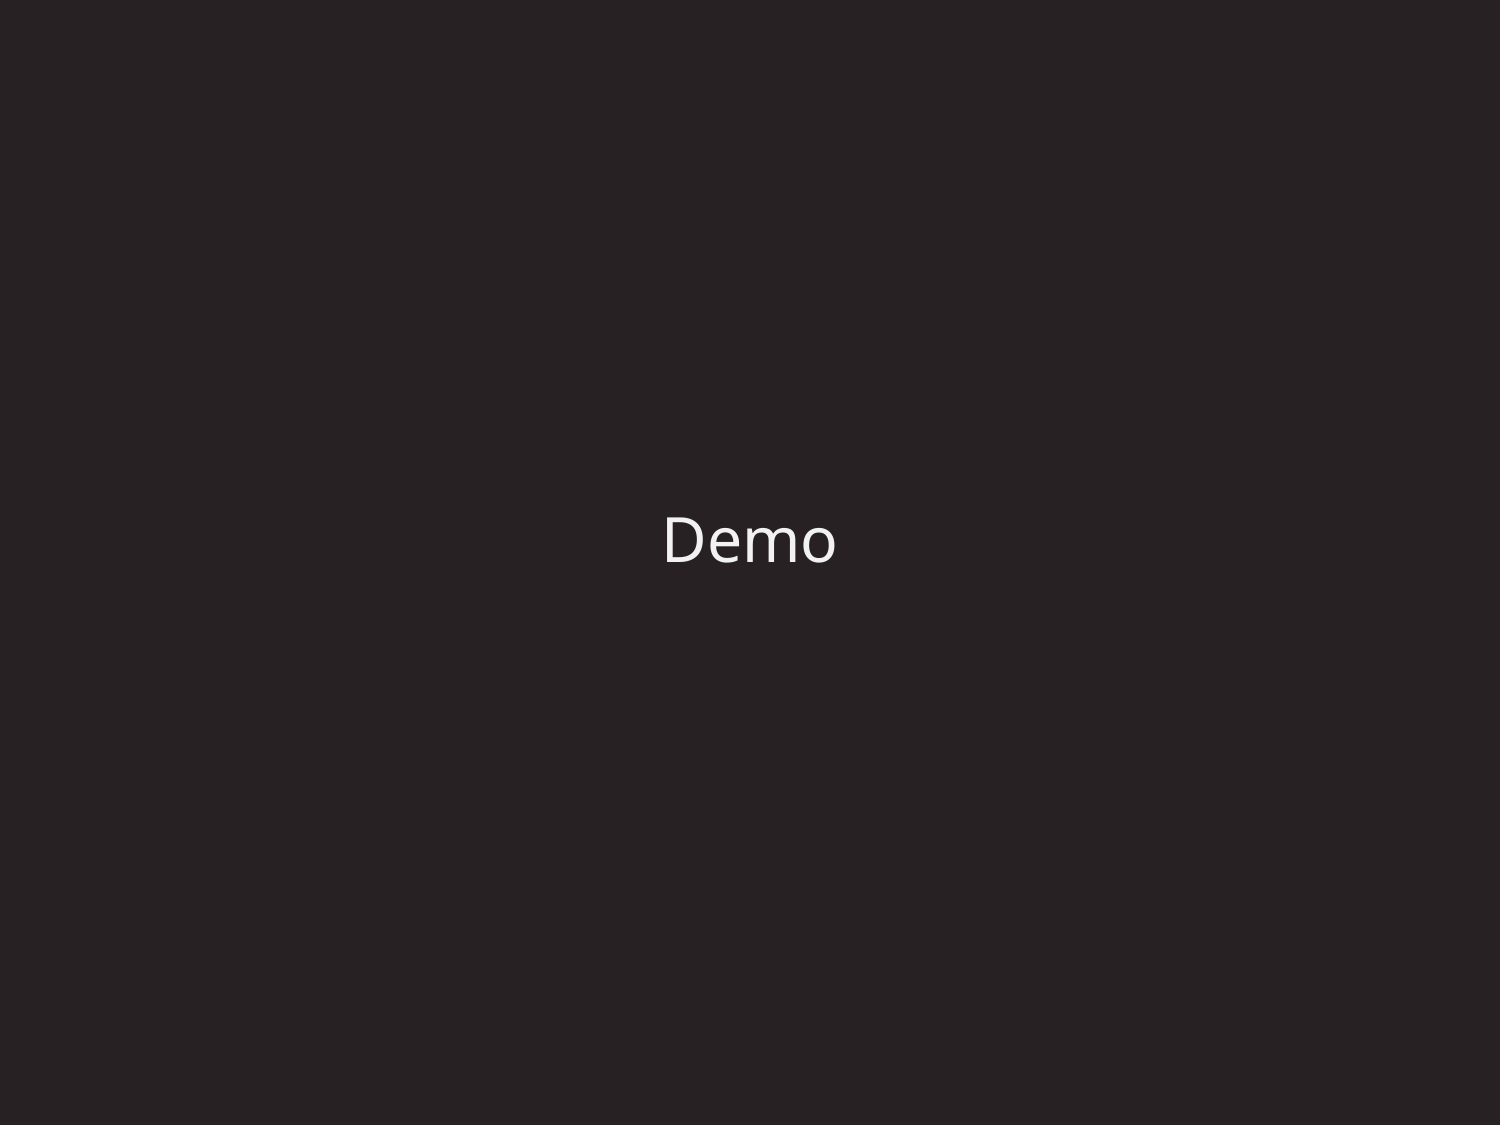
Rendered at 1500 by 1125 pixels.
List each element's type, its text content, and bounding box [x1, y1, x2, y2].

text_box Demo [544, 493, 956, 583]
